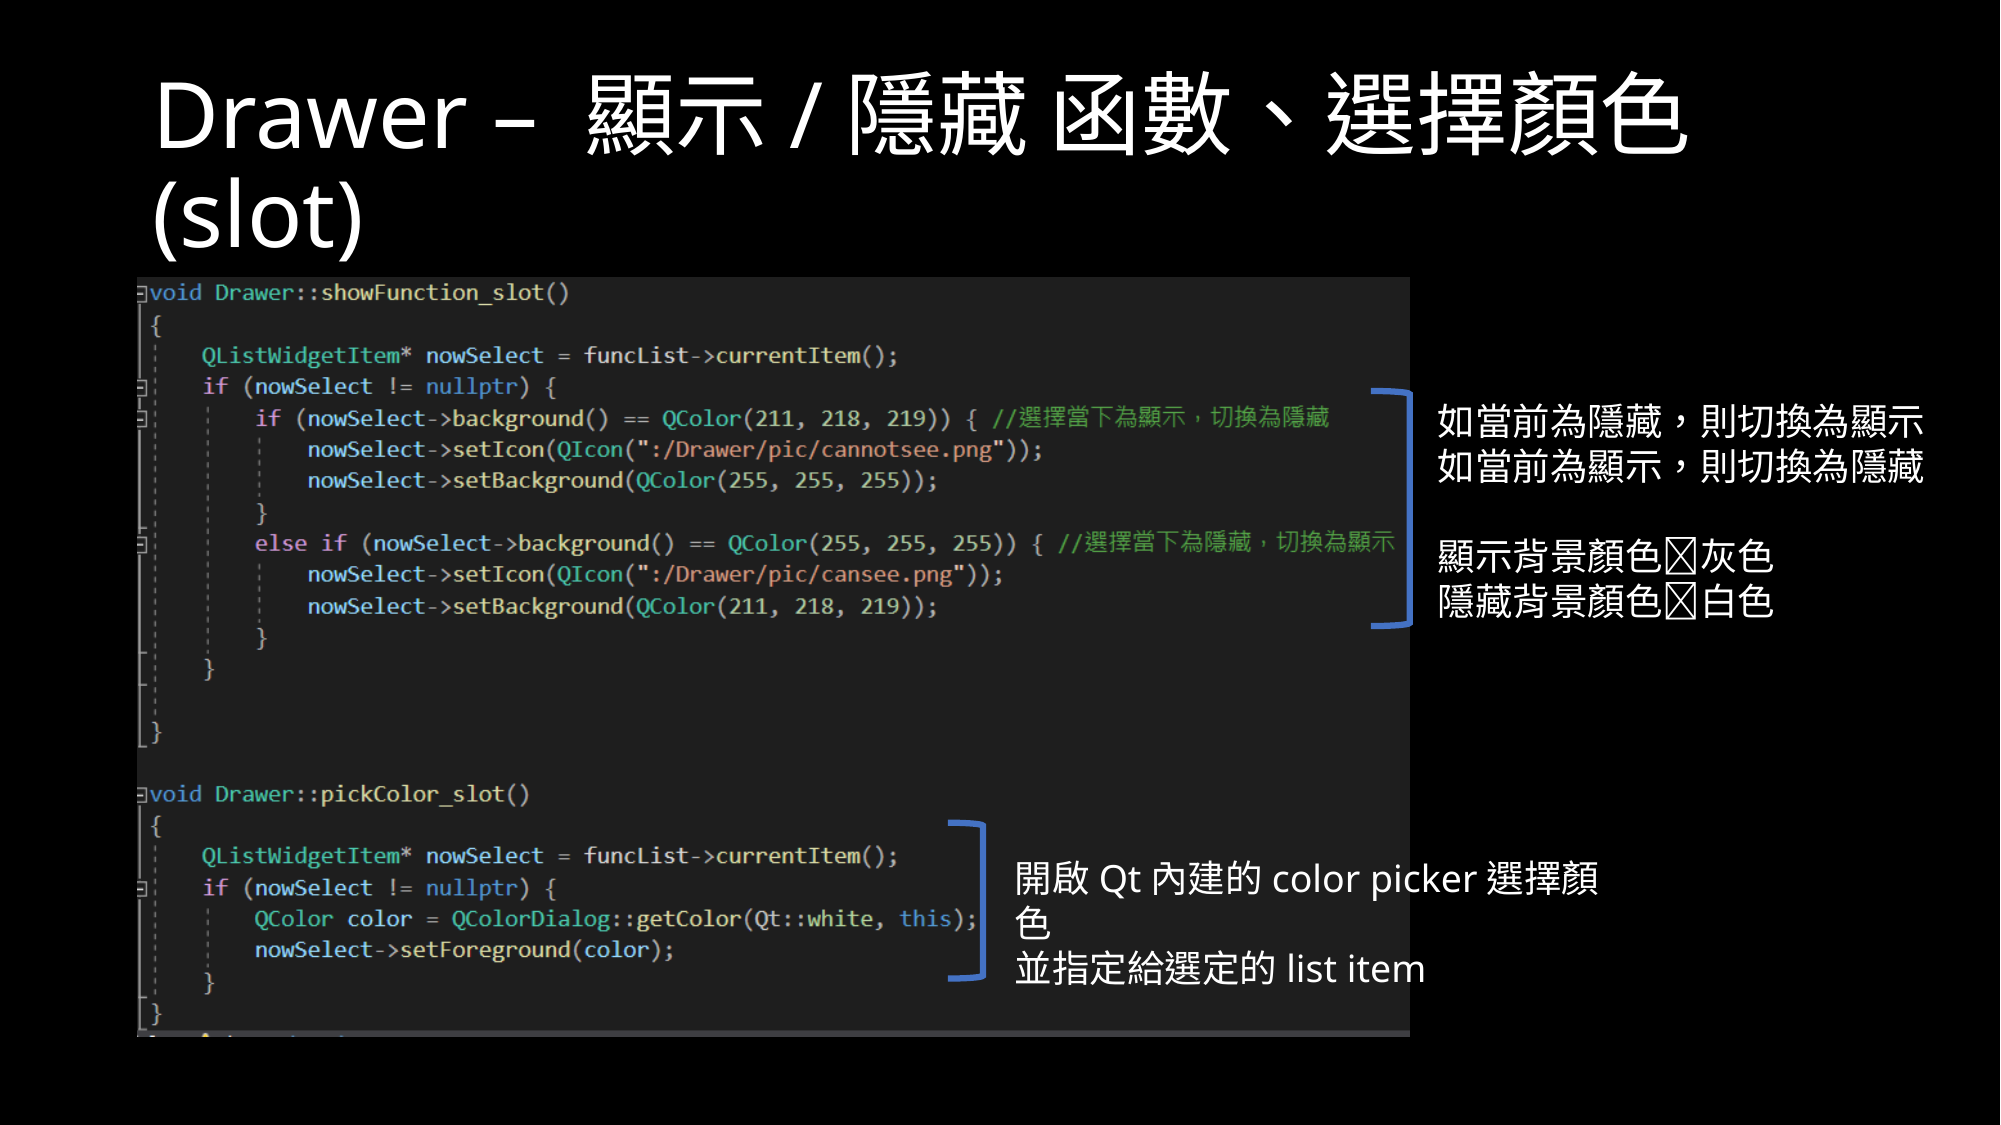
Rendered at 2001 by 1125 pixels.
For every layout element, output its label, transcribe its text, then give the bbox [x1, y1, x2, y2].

text_box 開啟Qt內建的color picker選擇顏色 並指定給選定的list item [1410, 847, 1652, 998]
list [137, 277, 1410, 1037]
title Drawer – 顯示/隱藏 函數、選擇顏色(slot) [137, 59, 1898, 278]
text_box 如當前為隱藏，則切換為顯示 如當前為顯示，則切換為隱藏 顯示背景顏色灰色 隱藏背景顏色白色 [1422, 390, 1975, 631]
